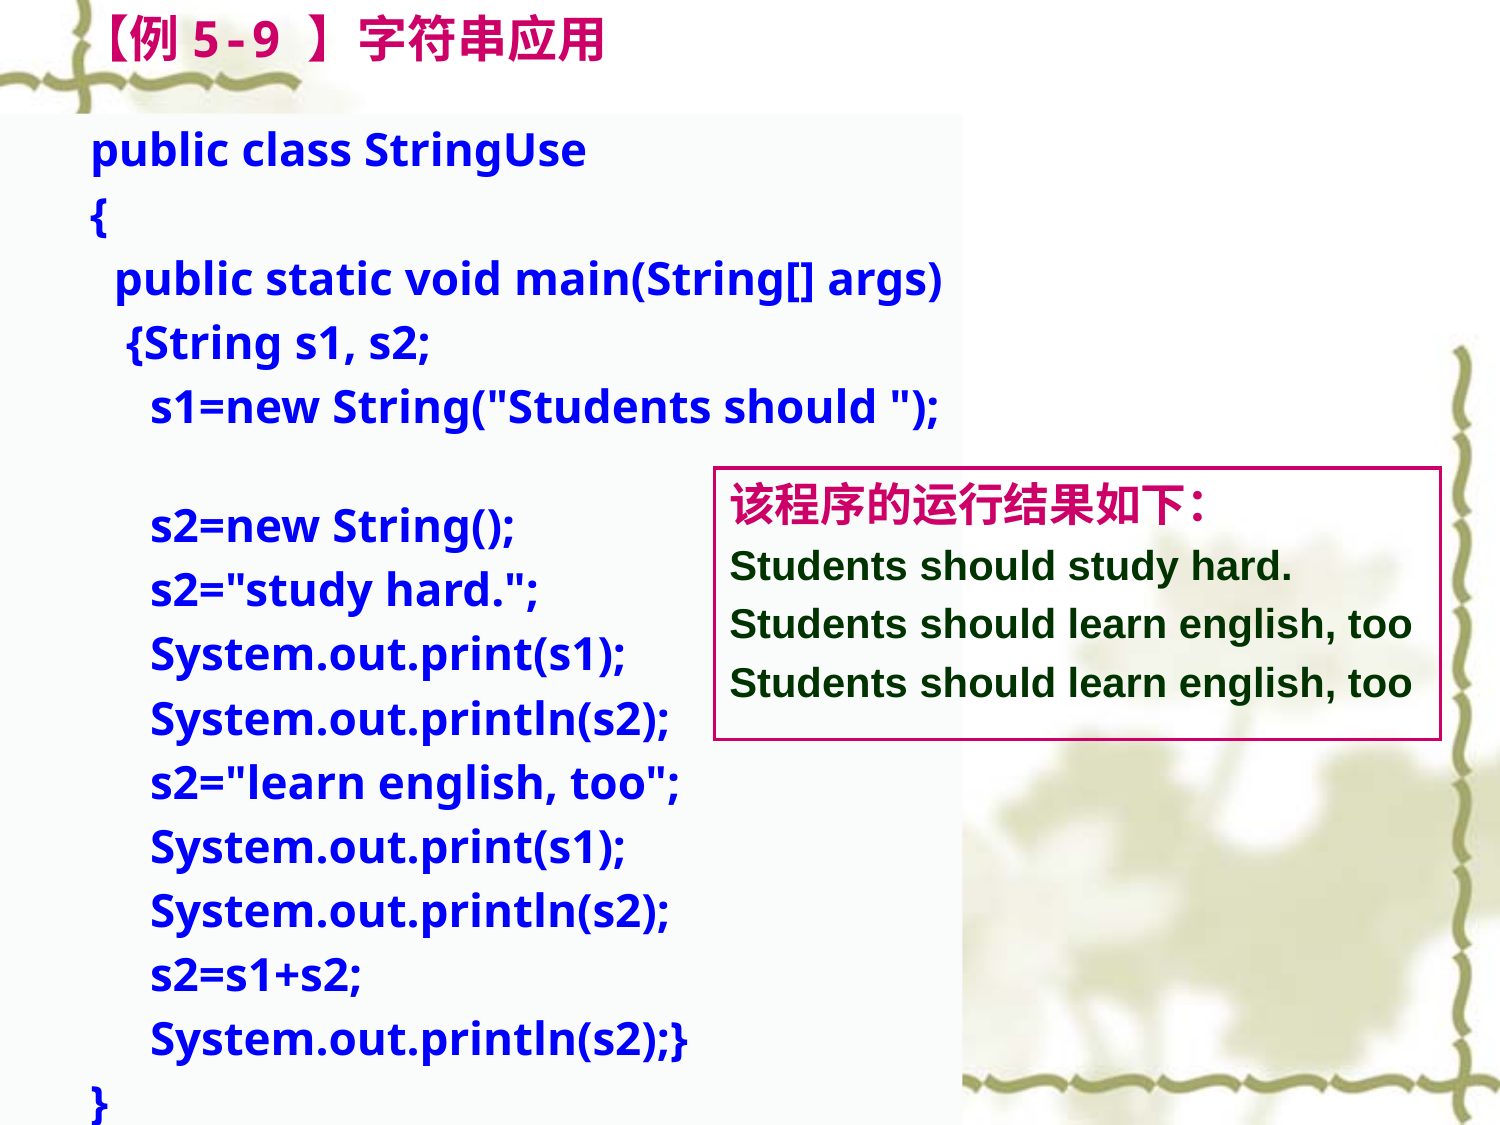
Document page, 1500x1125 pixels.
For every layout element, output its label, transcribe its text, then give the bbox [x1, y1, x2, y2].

list public class StringUse { public static void main(String[] args) {String s1, s2; s1=new String("Students should "); s2=new String(); s2="study hard."; System.out.print(s1); System.out.println(s2); s2="learn english, too"; System.out.print(s1); System.out.println(s2); s2=s1+s2; System.out.println(s2);} } [0, 113, 963, 1125]
text_box 【例5-9 】字符串应用 [64, 0, 809, 76]
picture [0, 0, 1500, 1125]
text_box 该程序的运行结果如下： Students should study hard. Students should learn english, too Students should learn english, too [714, 467, 1441, 740]
